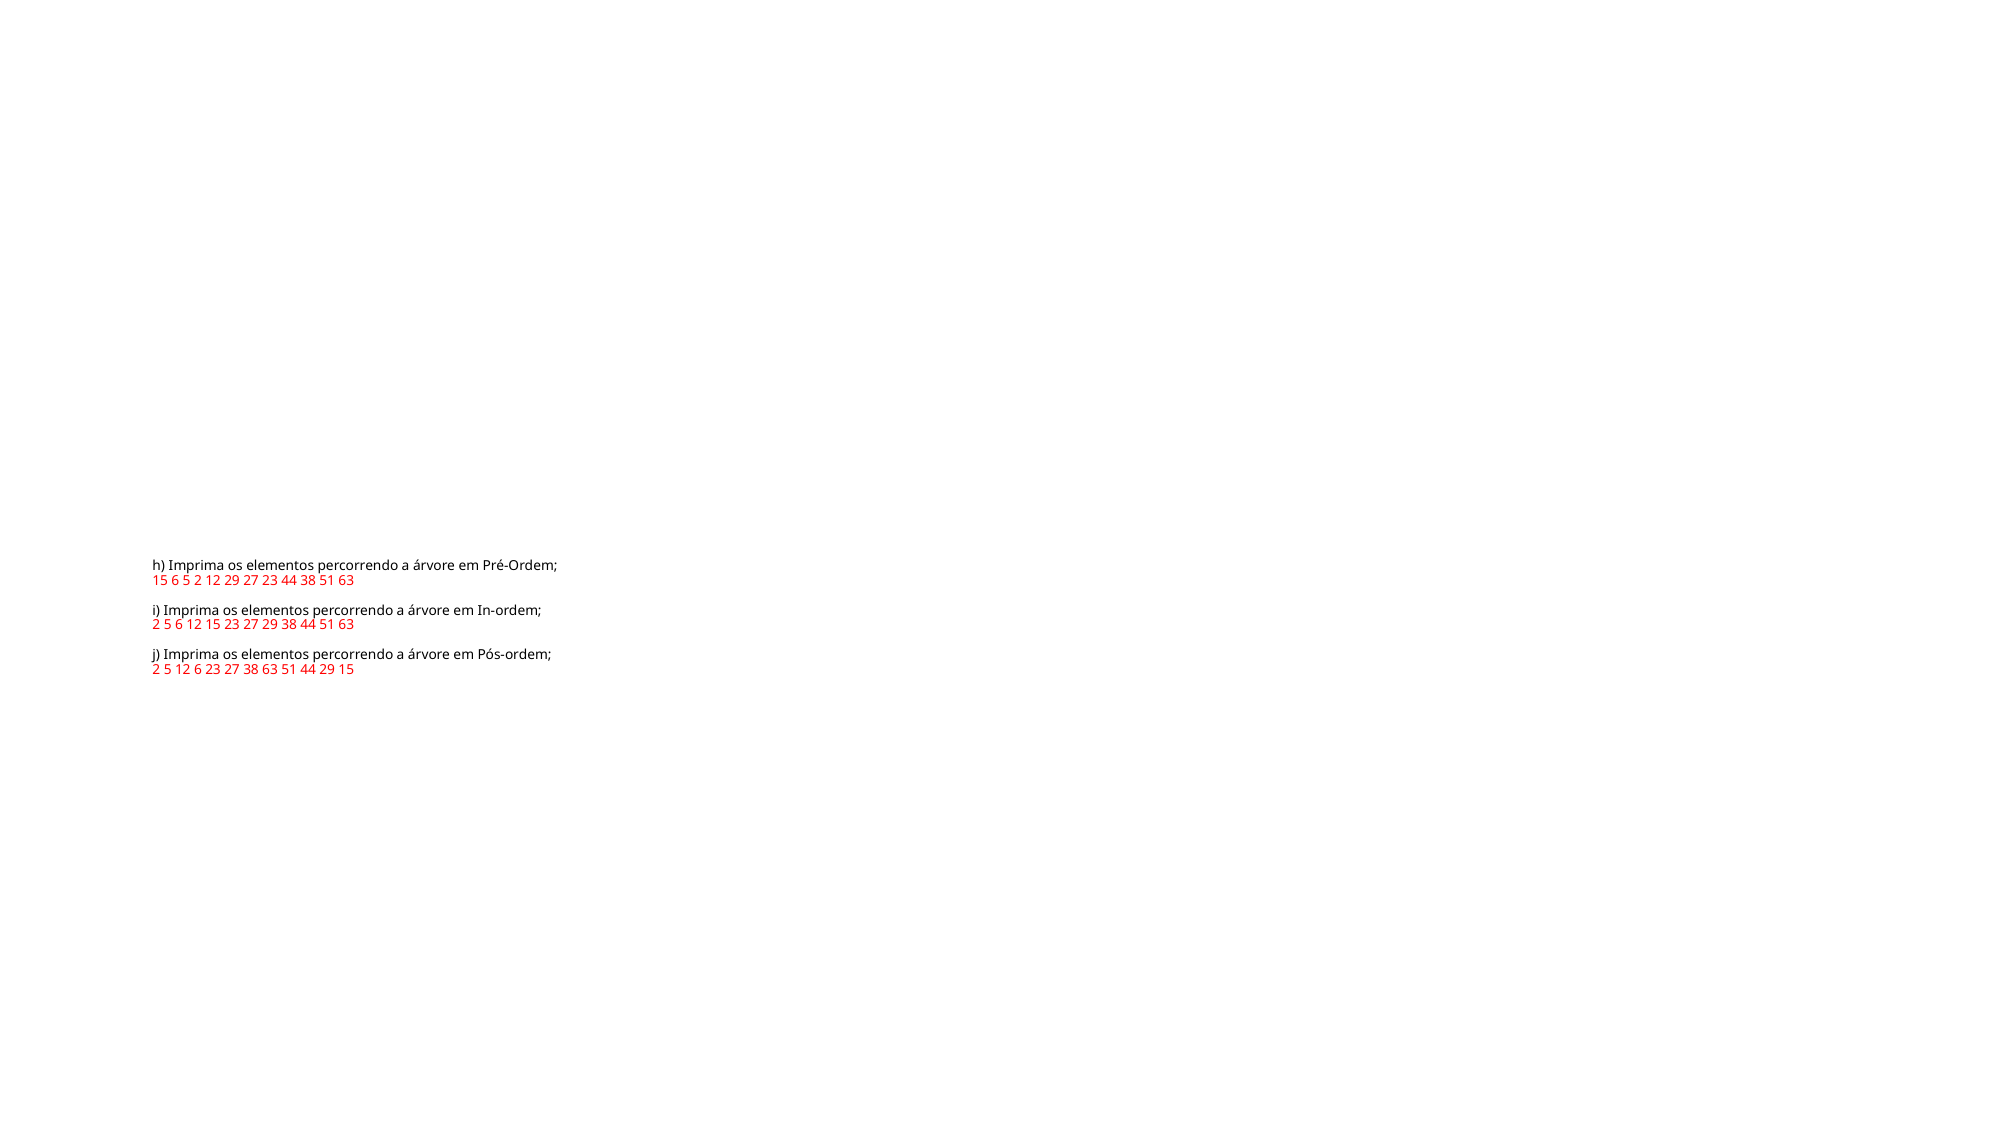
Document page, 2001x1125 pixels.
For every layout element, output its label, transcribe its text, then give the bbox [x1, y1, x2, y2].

title h) Imprima os elementos percorrendo a árvore em Pré-Ordem; 15 6 5 2 12 29 27 23 44 38 51 63 i) Imprima os elementos percorrendo a árvore em In-ordem; 2 5 6 12 15 23 27 29 38 44 51 63 j) Imprima os elementos percorrendo a árvore em Pós-ordem; 2 5 12 6 23 27 38 63 51 44 29 15 [137, 517, 1863, 736]
